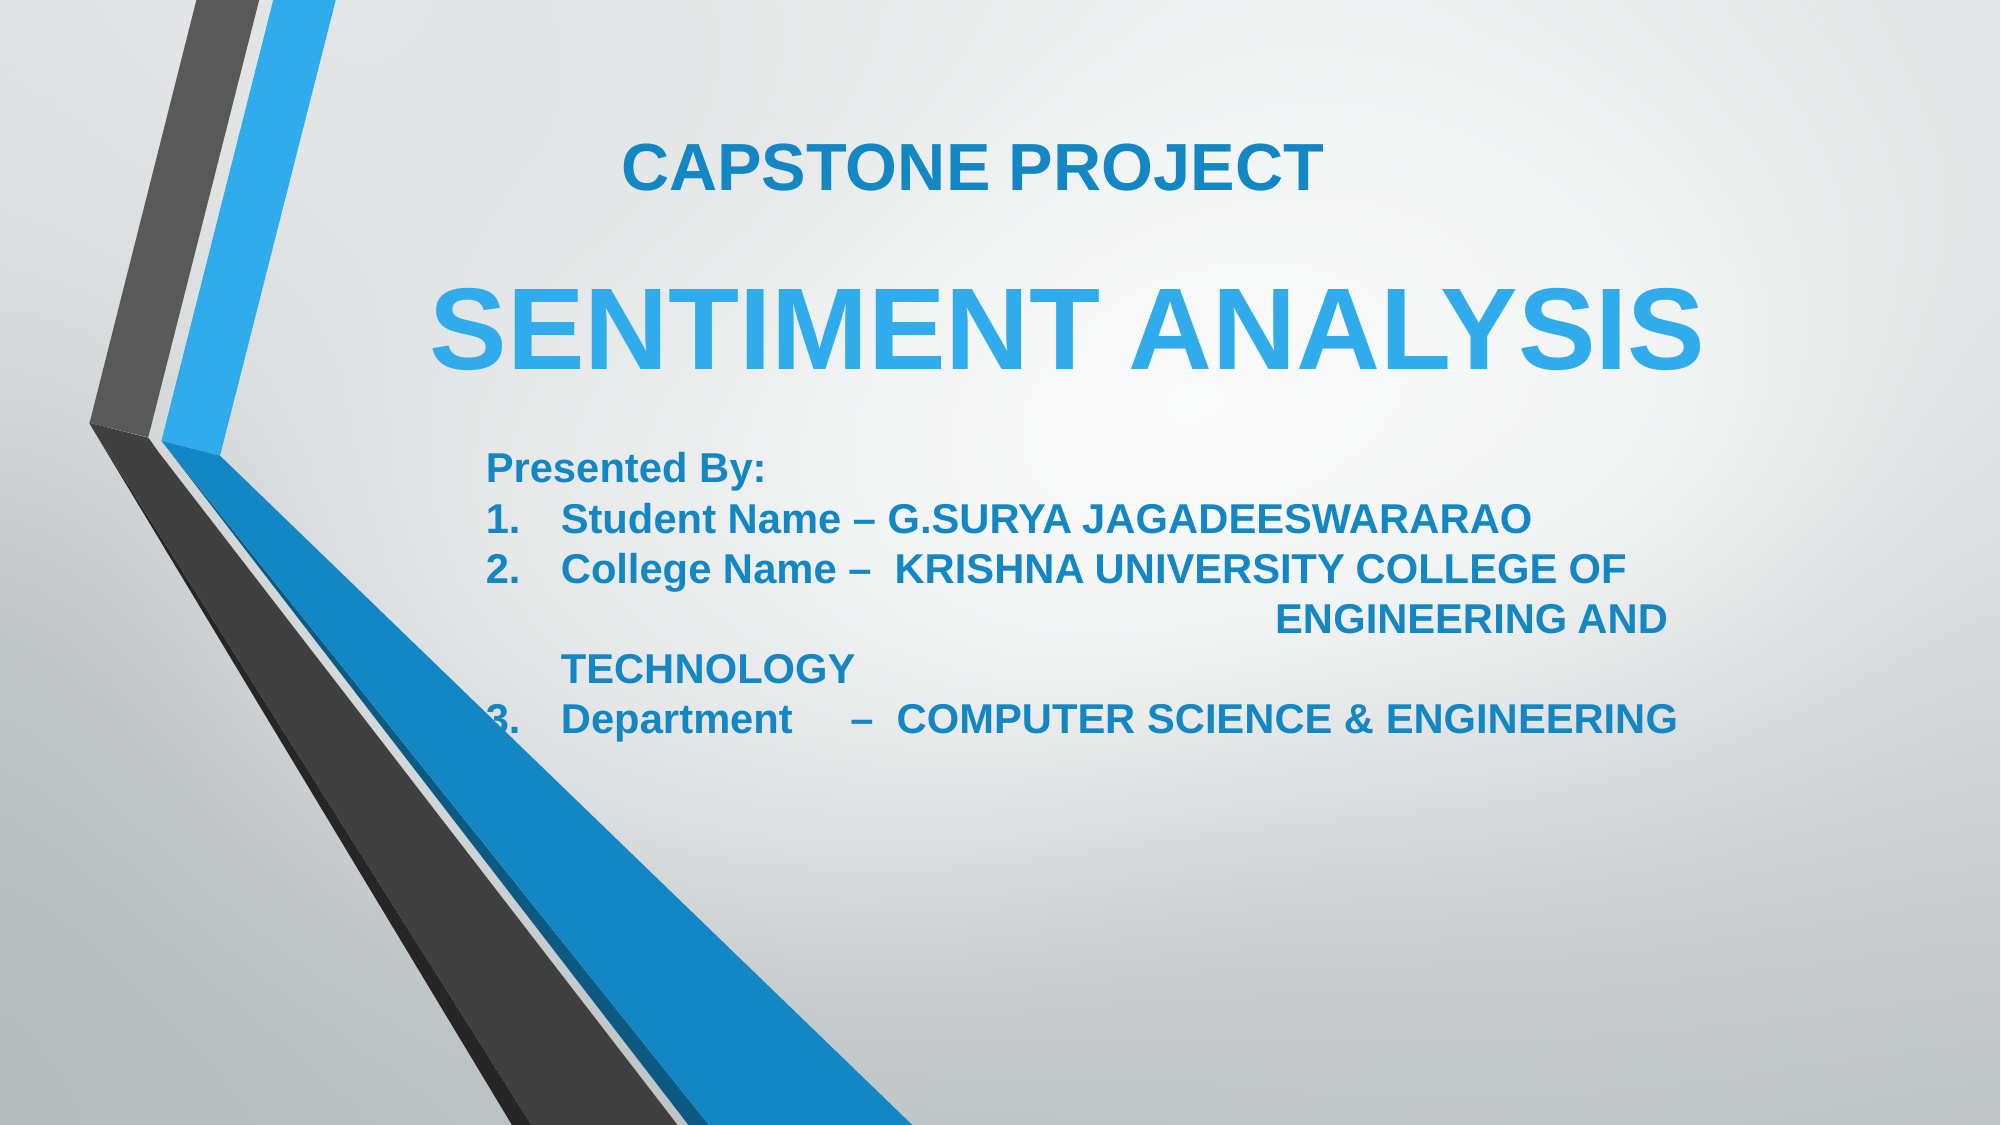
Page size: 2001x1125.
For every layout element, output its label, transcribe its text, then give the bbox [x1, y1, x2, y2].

text_box CAPSTONE PROJECT [0, 116, 2000, 212]
title SENTIMENT ANALYSIS [412, 243, 1723, 400]
text_box Presented By: Student Name – G.SURYA JAGADEESWARARAO College Name – KRISHNA UNIVERSITY COLLEGE OF ENGINEERING AND TECHNOLOGY Department – COMPUTER SCIENCE & ENGINEERING [470, 433, 1723, 749]
